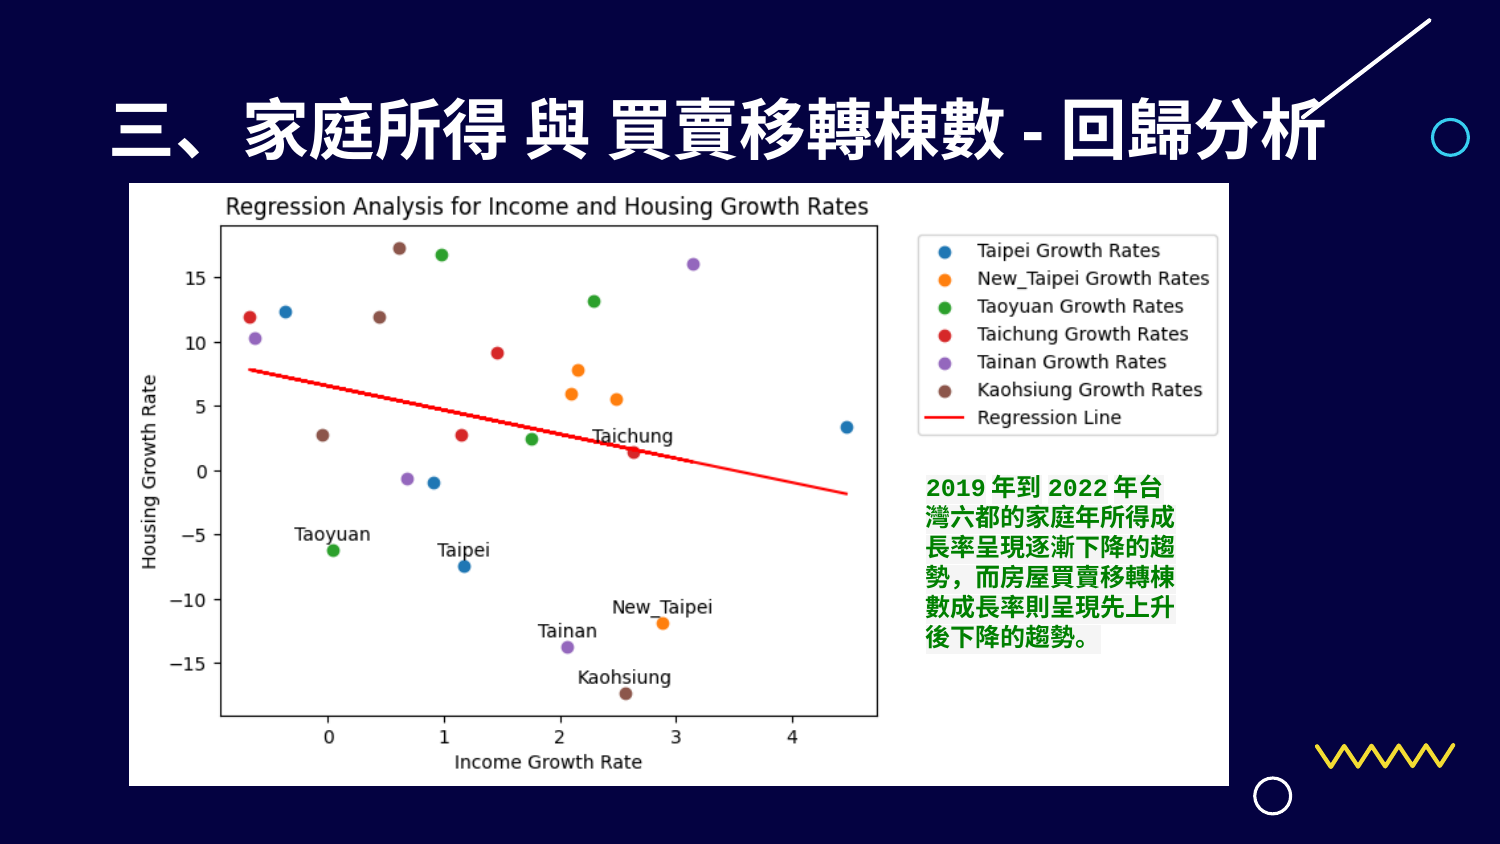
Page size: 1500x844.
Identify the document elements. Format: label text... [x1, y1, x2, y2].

title 三、家庭所得 與 買賣移轉棟數-回歸分析 [93, 72, 1407, 167]
picture [128, 183, 1230, 786]
